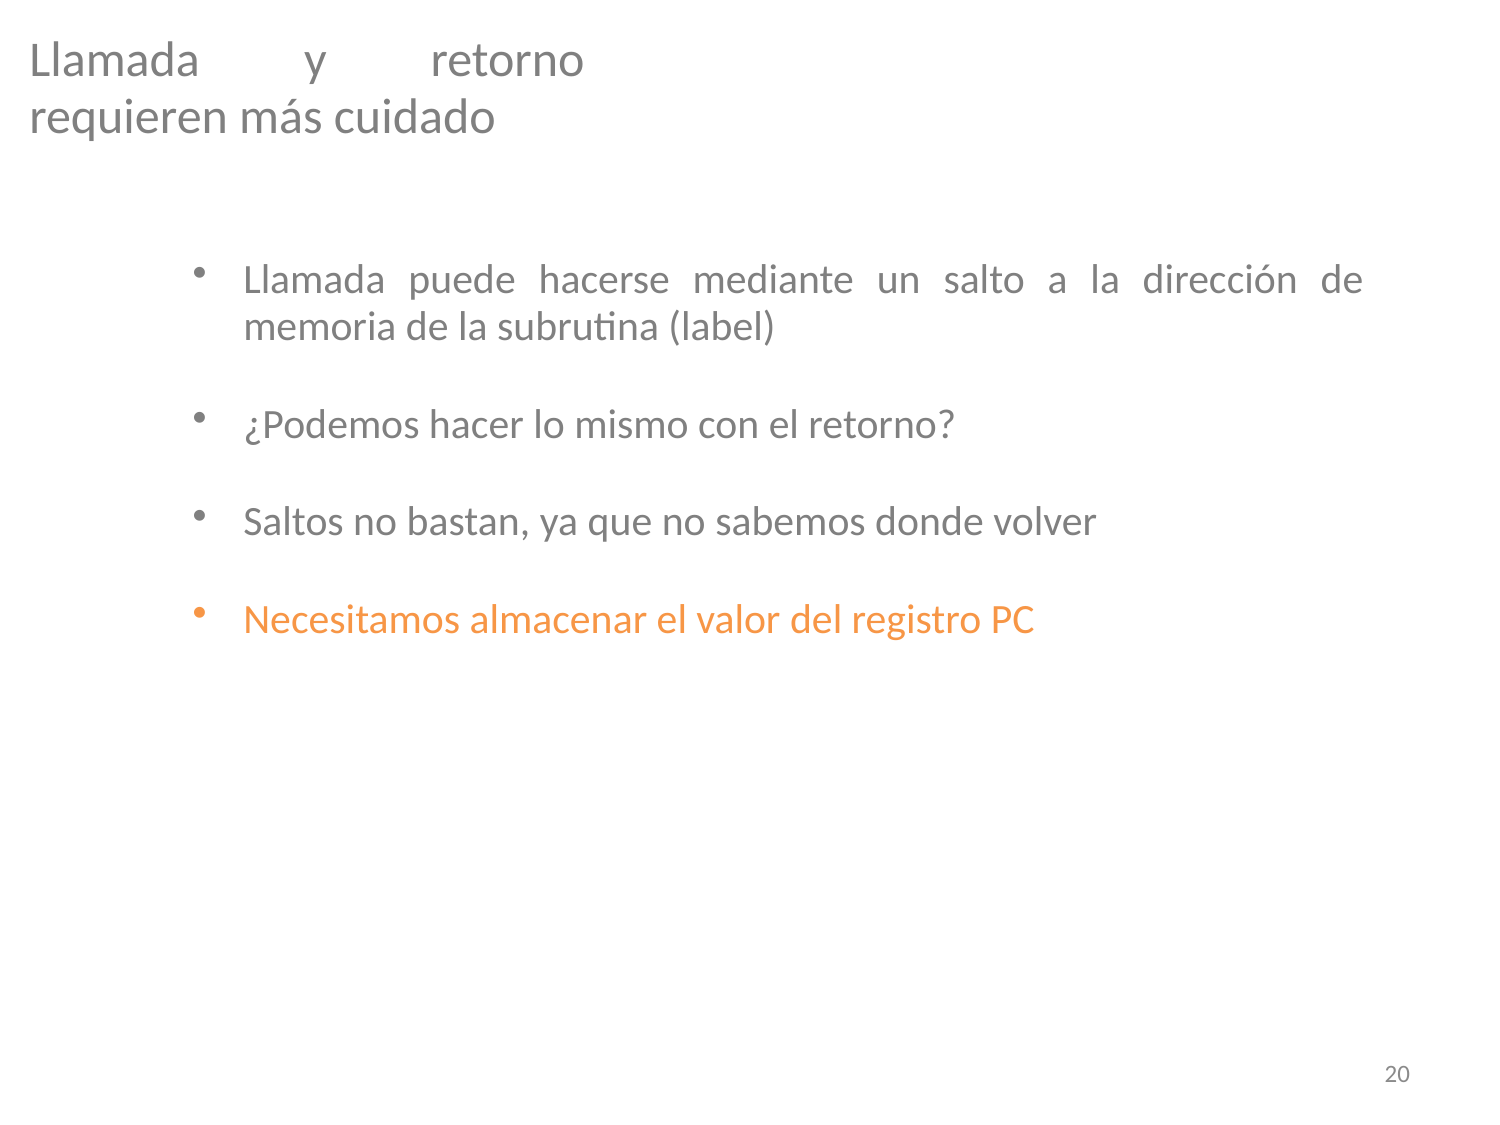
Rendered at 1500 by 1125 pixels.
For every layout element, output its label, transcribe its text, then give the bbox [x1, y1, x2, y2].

text_box Llamada y retorno requieren más cuidado [29, 30, 585, 185]
slide_number 20 [1074, 1042, 1425, 1103]
list Llamada puede hacerse mediante un salto a la dirección de memoria de la subrutina (label) ¿Podemos hacer lo mismo con el retorno? Saltos no bastan, ya que no sabemos donde volver Necesitamos almacenar el valor del registro PC [175, 255, 1365, 1047]
